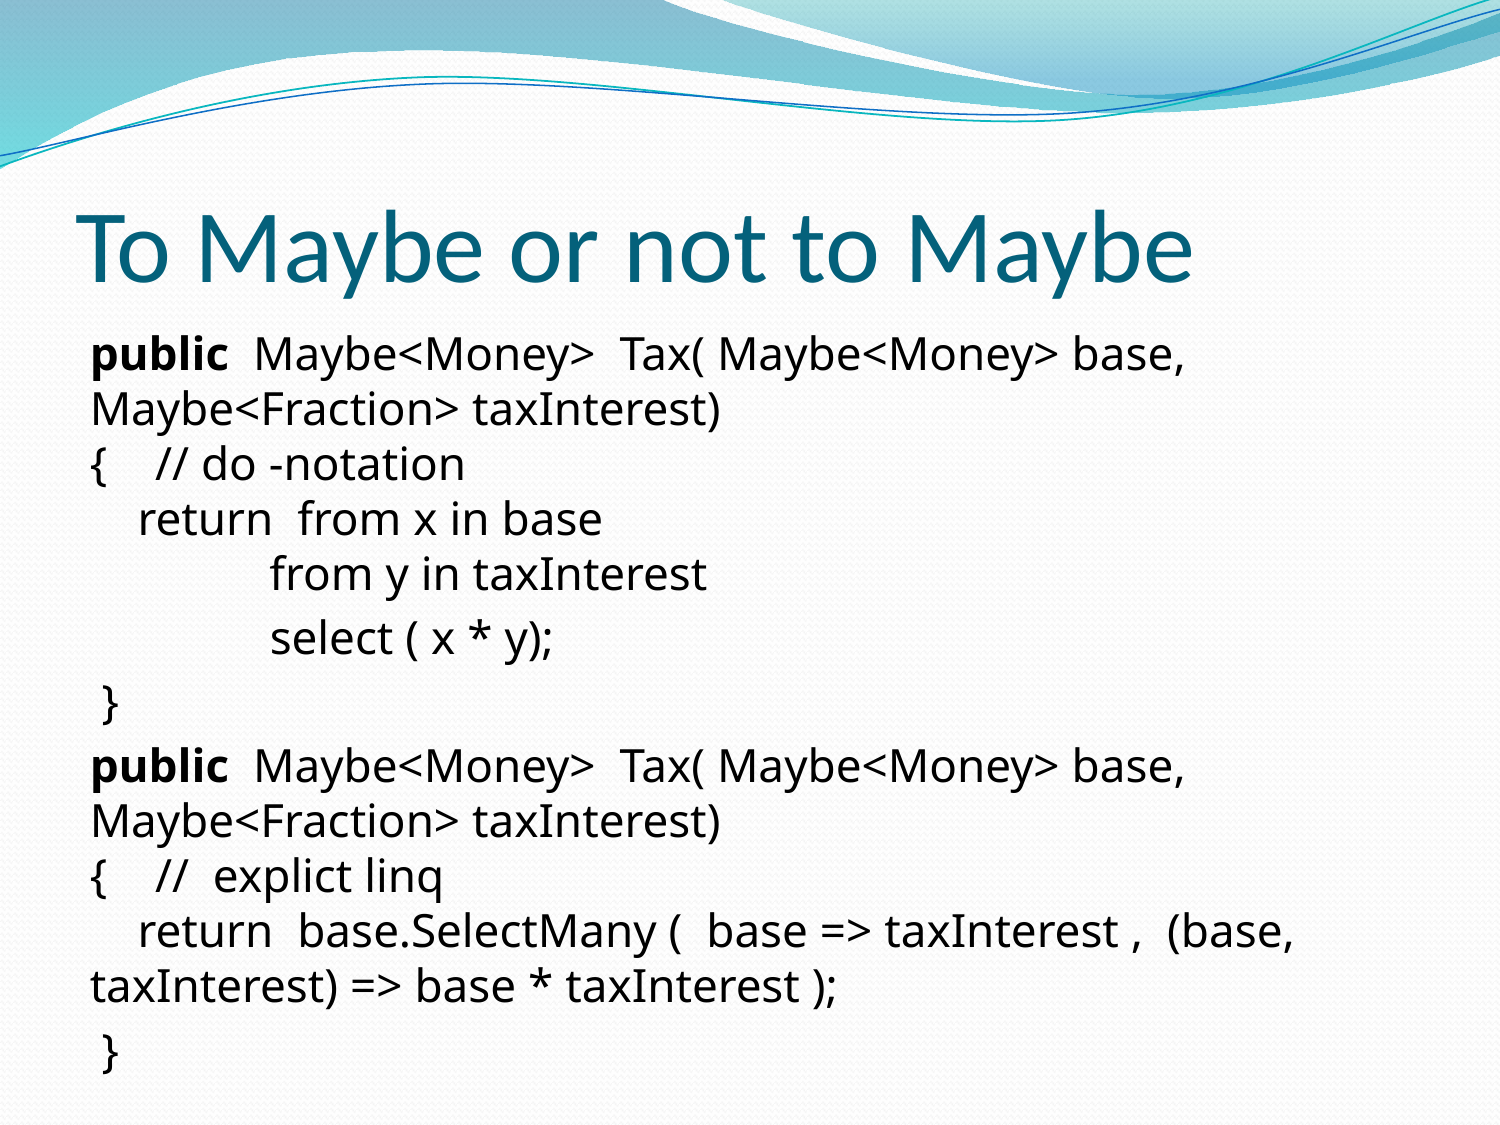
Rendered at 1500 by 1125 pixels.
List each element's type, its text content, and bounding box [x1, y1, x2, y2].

list public Maybe<Money> Tax( Maybe<Money> base, Maybe<Fraction> taxInterest) { // do -notation return from x in base from y in taxInterest select ( x * y); } public Maybe<Money> Tax( Maybe<Money> base, Maybe<Fraction> taxInterest) { // explict linq return base.SelectMany ( base => taxInterest , (base, taxInterest) => base * taxInterest ); } [75, 317, 1425, 1038]
title To Maybe or not to Maybe [75, 115, 1425, 303]
